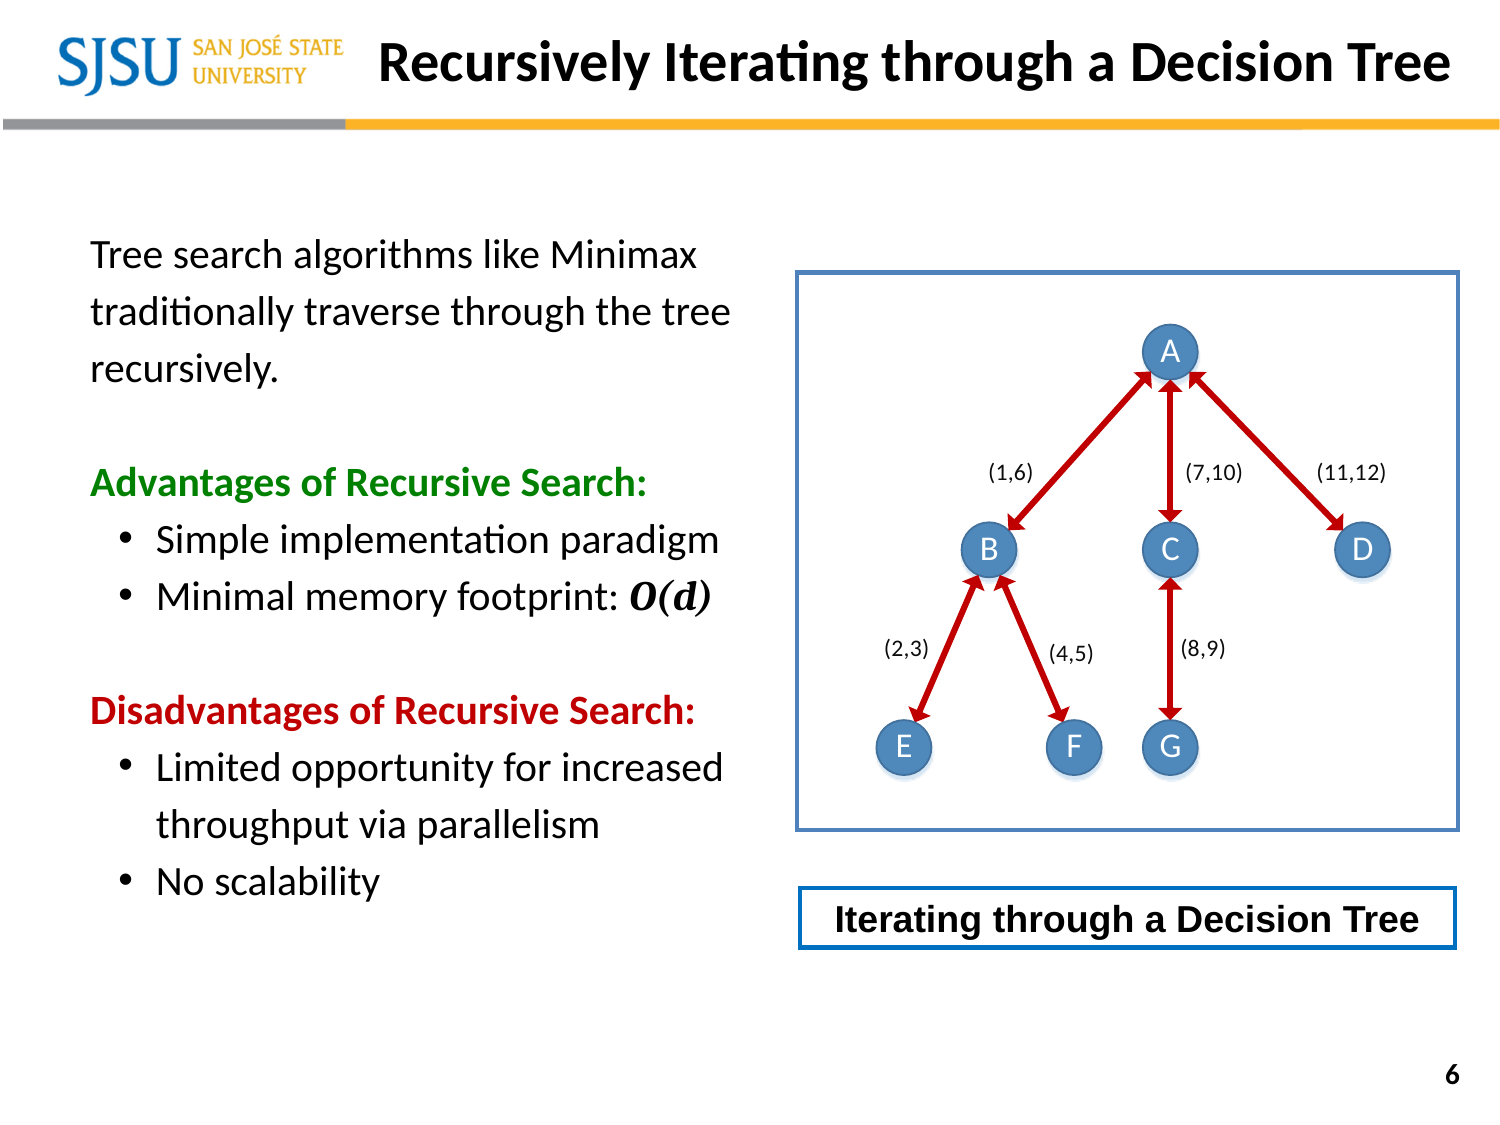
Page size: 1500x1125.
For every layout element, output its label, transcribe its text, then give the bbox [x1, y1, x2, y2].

title Recursively Iterating through a Decision Tree [354, 12, 1477, 104]
slide_number 6 [1315, 1042, 1475, 1103]
picture [3, 0, 1500, 708]
text_box Tree search algorithms like Minimax traditionally traverse through the tree recursively. Advantages of Recursive Search: Simple implementation paradigm Minimal memory footprint: O(d) Disadvantages of Recursive Search: Limited opportunity for increased throughput via parallelism No scalability [66, 212, 780, 1083]
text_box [798, 274, 1457, 828]
text_box [43, 195, 1427, 1038]
text_box Iterating through a Decision Tree [800, 887, 1455, 948]
